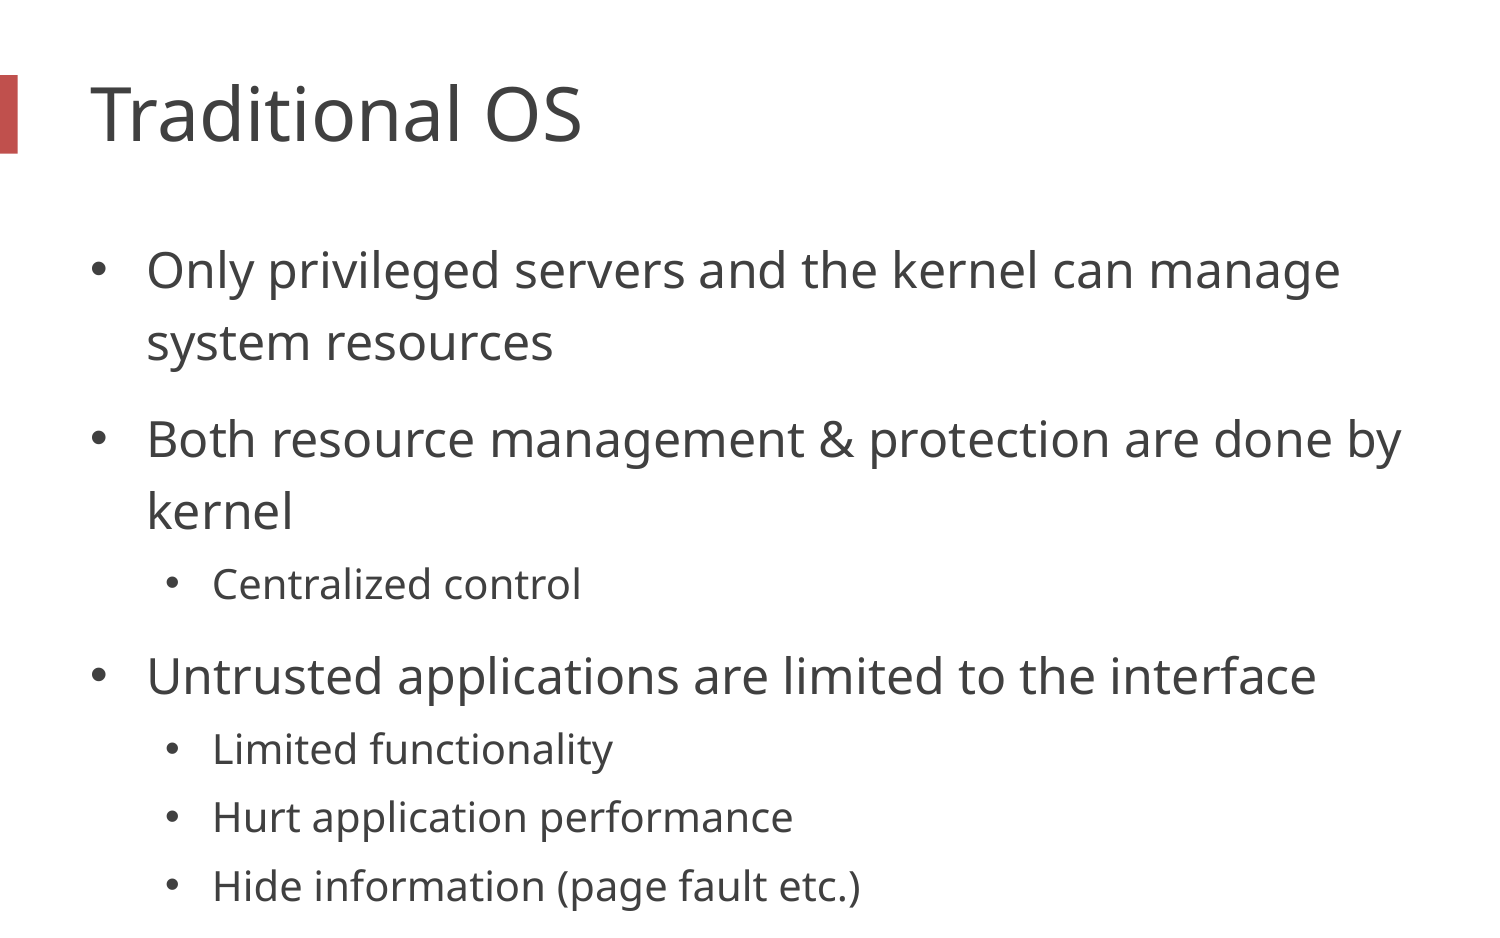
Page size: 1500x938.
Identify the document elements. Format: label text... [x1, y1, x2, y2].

title Traditional OS [75, 37, 1425, 186]
list Only privileged servers and the kernel can manage system resources Both resource management & protection are done by kernel Centralized control Untrusted applications are limited to the interface Limited functionality Hurt application performance Hide information (page fault etc.) [75, 218, 1500, 838]
